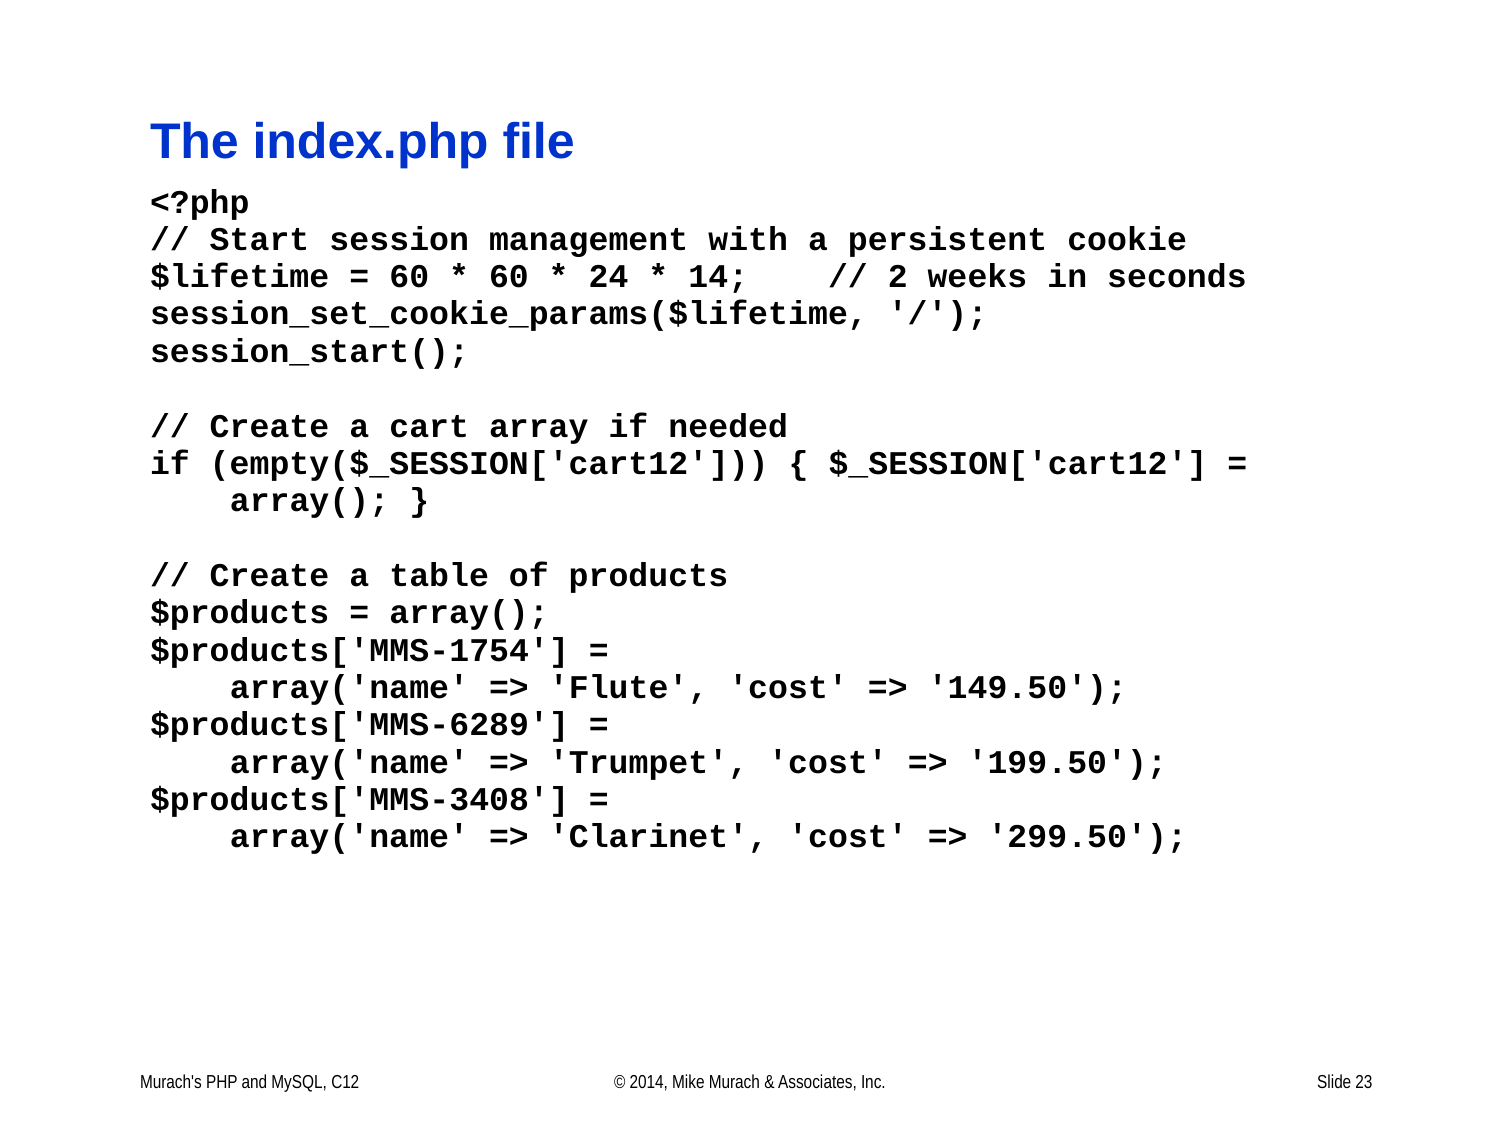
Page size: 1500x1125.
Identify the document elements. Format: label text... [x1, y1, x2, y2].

footer © 2014, Mike Murach & Associates, Inc. [474, 1025, 1025, 1100]
slide_number Murach's PHP and MySQL, C12 [125, 1025, 450, 1100]
slide_number Slide 23 [1074, 1025, 1388, 1100]
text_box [149, 185, 1346, 976]
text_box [149, 112, 1128, 183]
